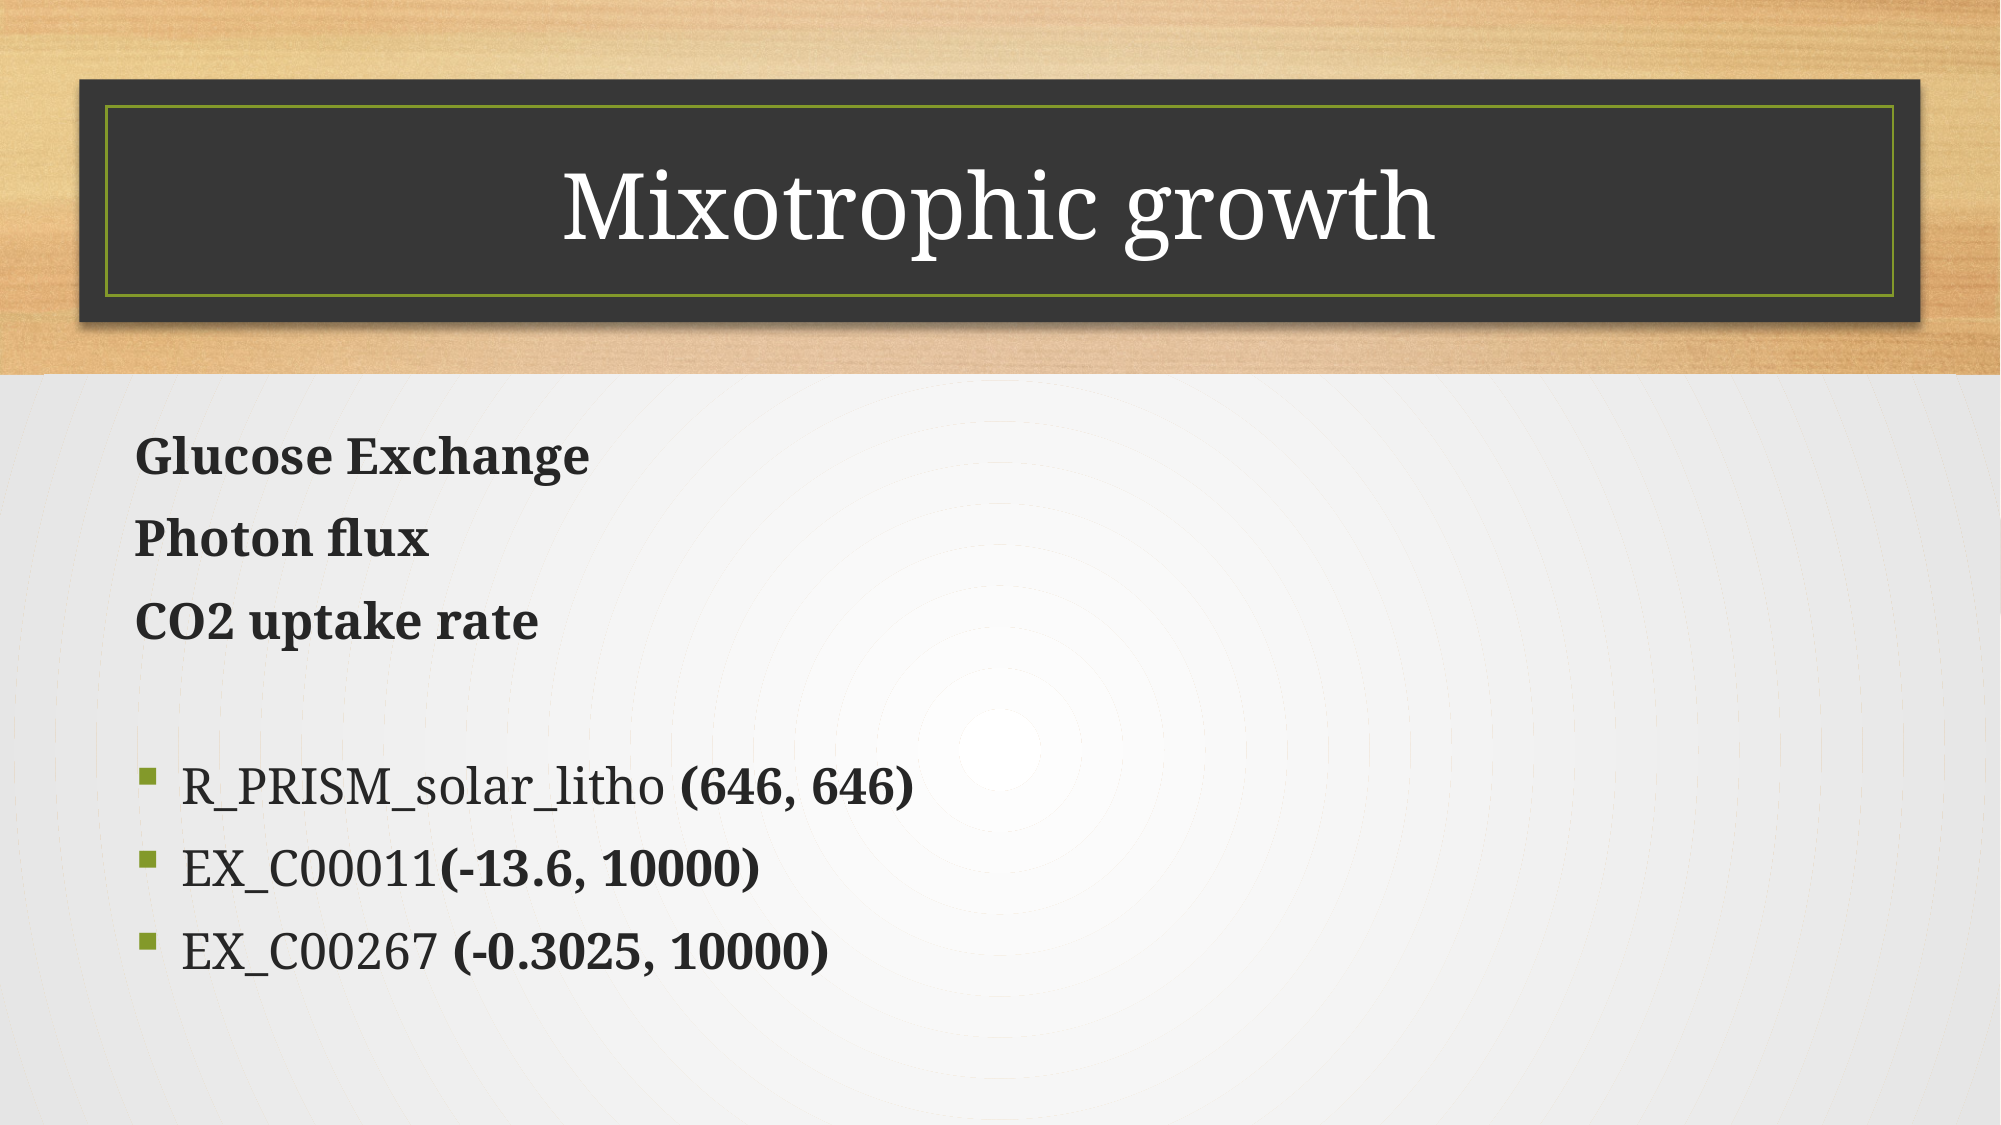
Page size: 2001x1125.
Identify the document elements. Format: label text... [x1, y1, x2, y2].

text_box [106, 106, 1894, 296]
text_box [0, 0, 2000, 374]
text_box [0, 374, 2000, 1125]
list Glucose Exchange Photon flux CO2 uptake rate R_PRISM_solar_litho (646, 646) EX_C00011(-13.6, 10000) EX_C00267 (-0.3025, 10000) [119, 416, 1900, 1085]
text_box [78, 78, 1922, 323]
